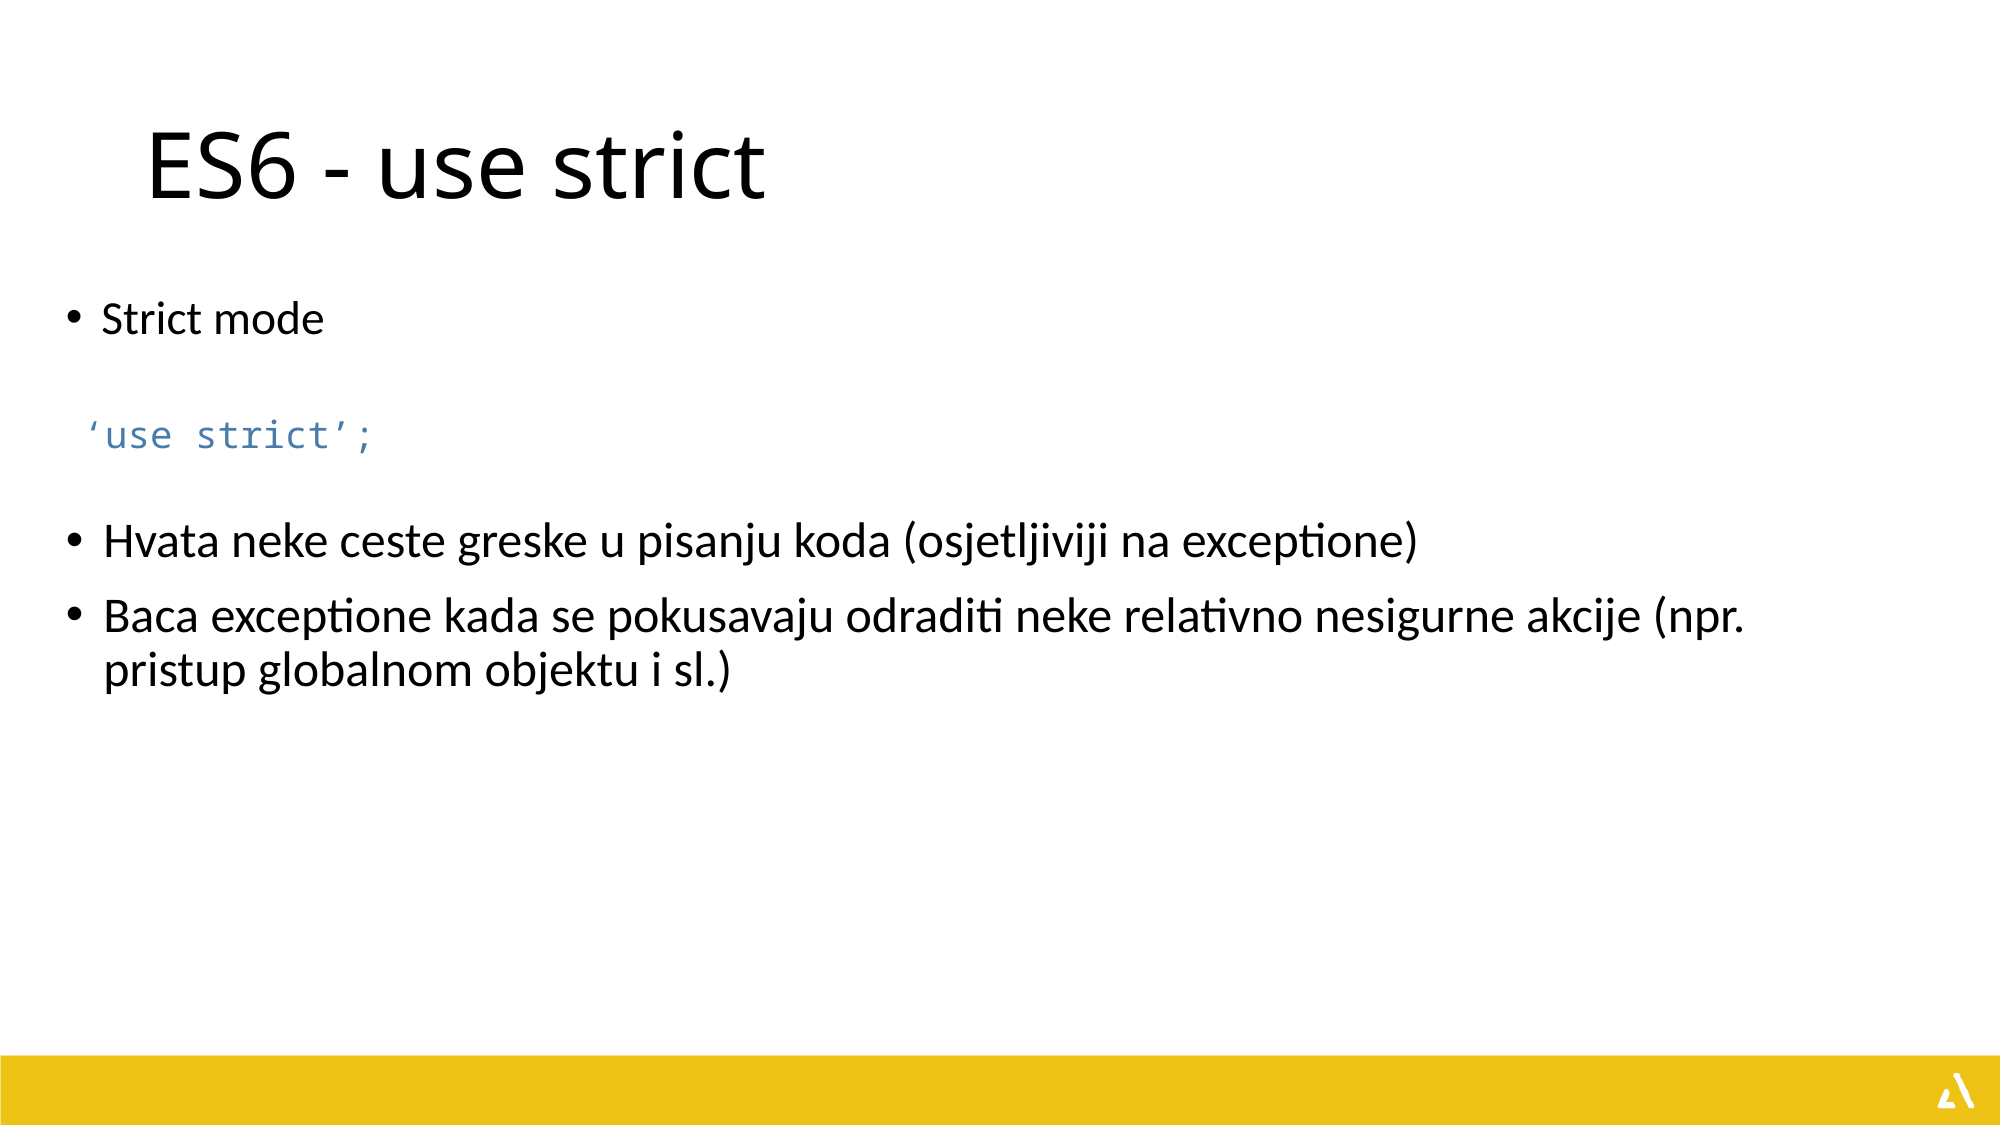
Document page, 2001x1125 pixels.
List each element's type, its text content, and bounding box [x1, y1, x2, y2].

picture [0, 1055, 2000, 1125]
text_box ‘use strict’; [75, 400, 1925, 464]
list Strict mode [57, 285, 1855, 356]
title ES6 - use strict [136, 59, 1863, 278]
text_box Hvata neke ceste greske u pisanju koda (osjetljiviji na exceptione) Baca exceptione kada se pokusavaju odraditi neke relativno nesigurne akcije (npr. pristup globalnom objektu i sl.) [58, 507, 1855, 904]
